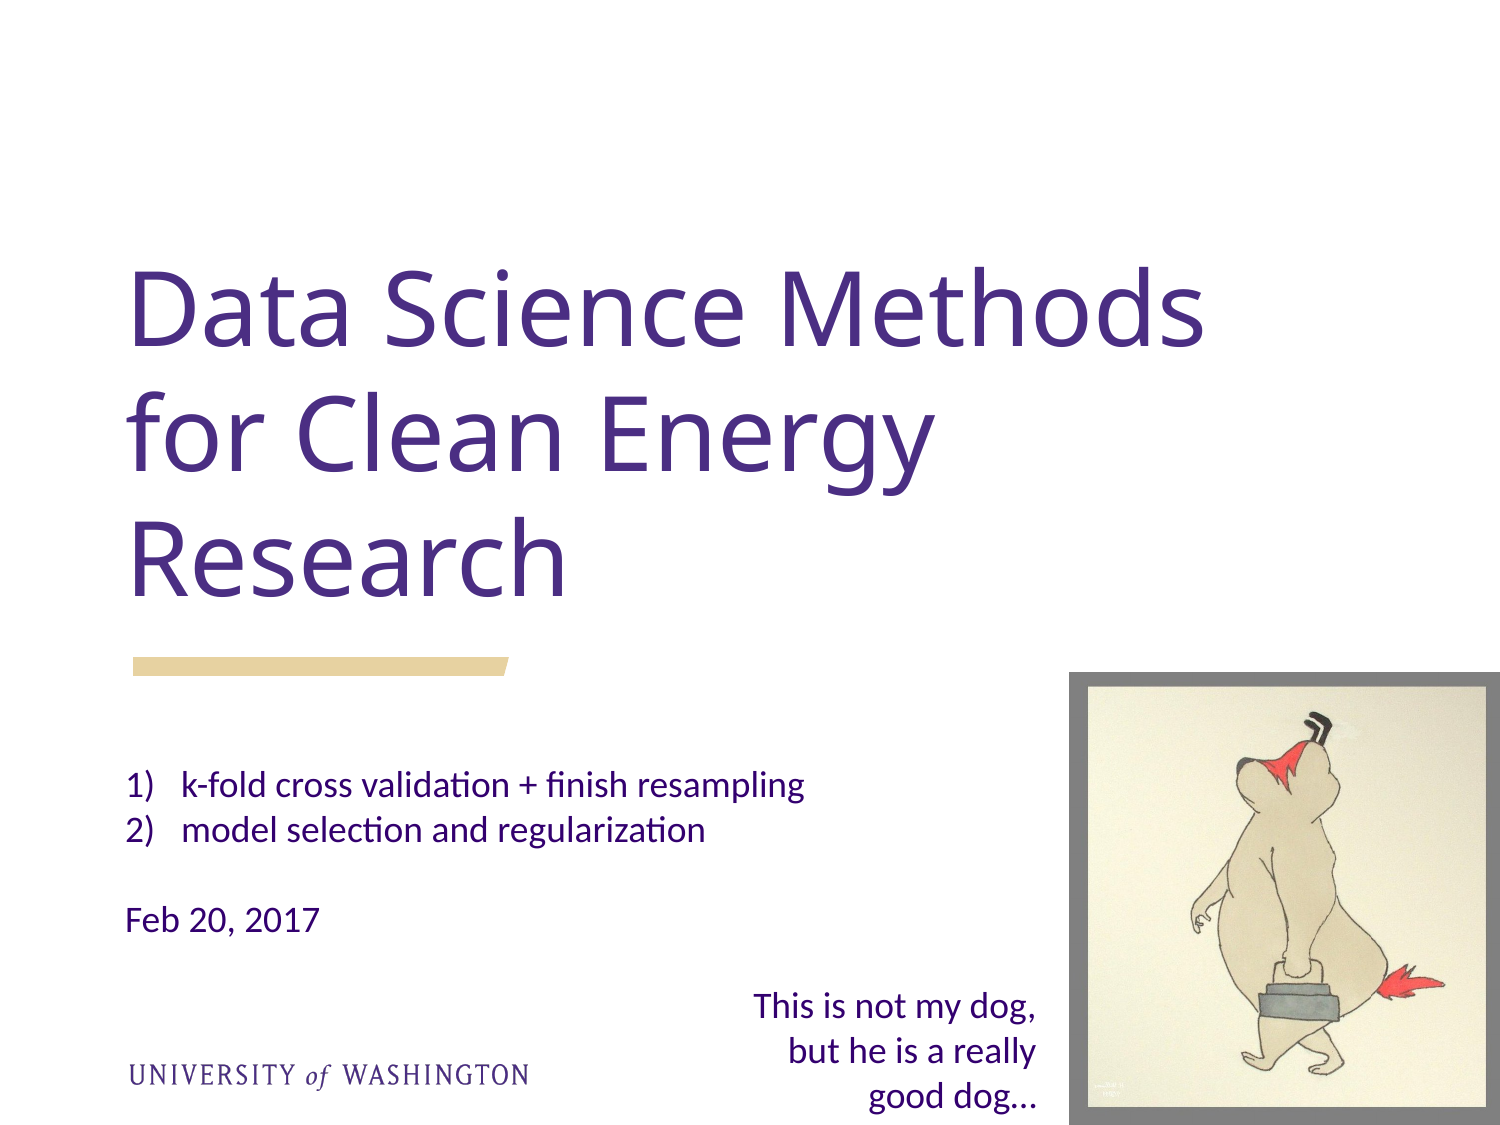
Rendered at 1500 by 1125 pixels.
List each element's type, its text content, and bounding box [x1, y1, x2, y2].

text_box This is not my dog, but he is a really good dog… [710, 973, 1052, 1124]
picture [1069, 672, 1500, 1125]
list Data Science Methods for Clean Energy Research [110, 191, 1254, 625]
text_box k-fold cross validation + finish resampling model selection and regularization Feb 20, 2017 [110, 752, 897, 948]
picture [129, 1064, 528, 1091]
picture [133, 657, 509, 676]
